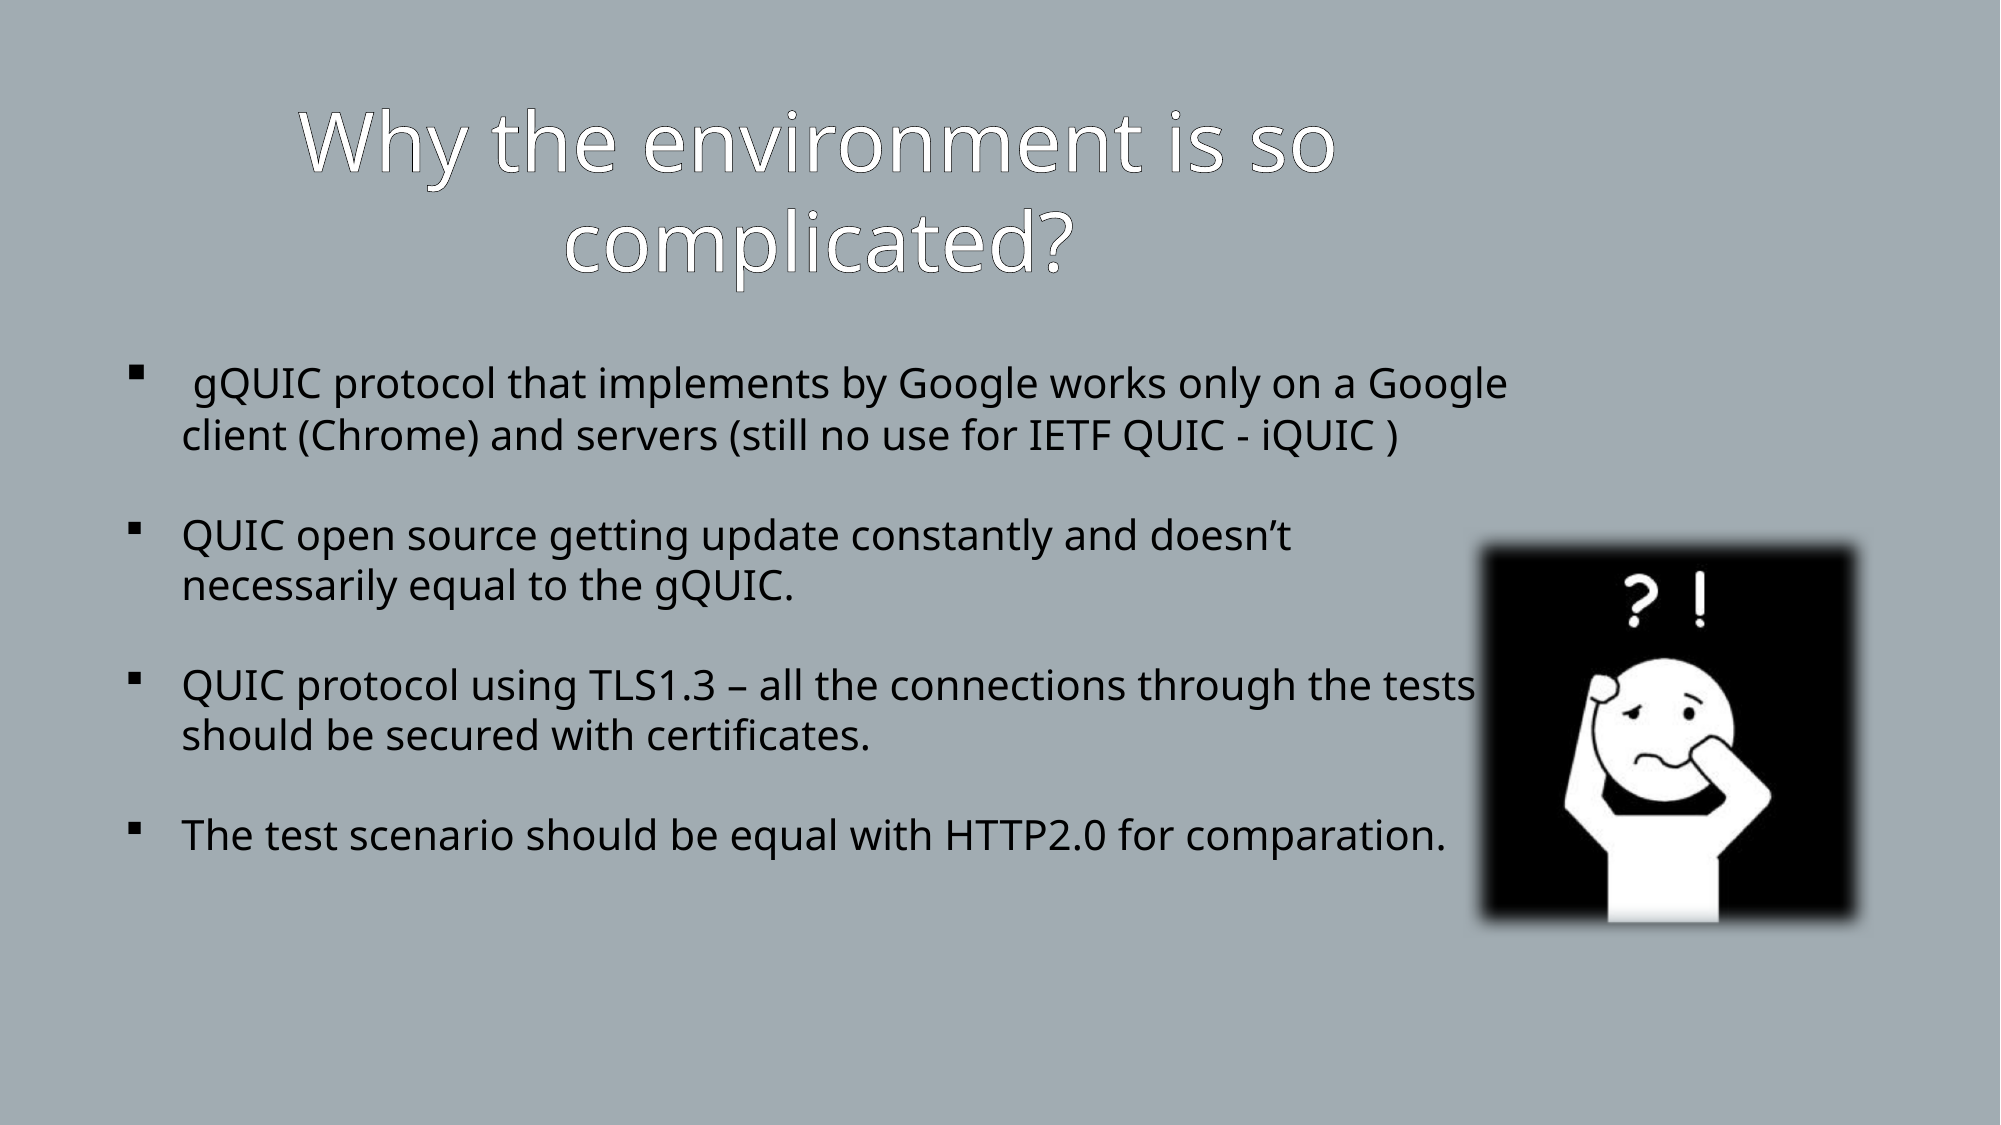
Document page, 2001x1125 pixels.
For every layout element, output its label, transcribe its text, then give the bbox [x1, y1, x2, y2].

text_box Why the environment is so complicated? gQUIC protocol that implements by Google works only on a Google client (Chrome) and servers (still no use for IETF QUIC - iQUIC ) QUIC open source getting update constantly and doesn’t necessarily equal to the gQUIC. QUIC protocol using TLS1.3 – all the connections through the tests should be secured with certificates. The test scenario should be equal with HTTP2.0 for comparation. [110, 81, 1527, 866]
picture [1463, 527, 1874, 939]
